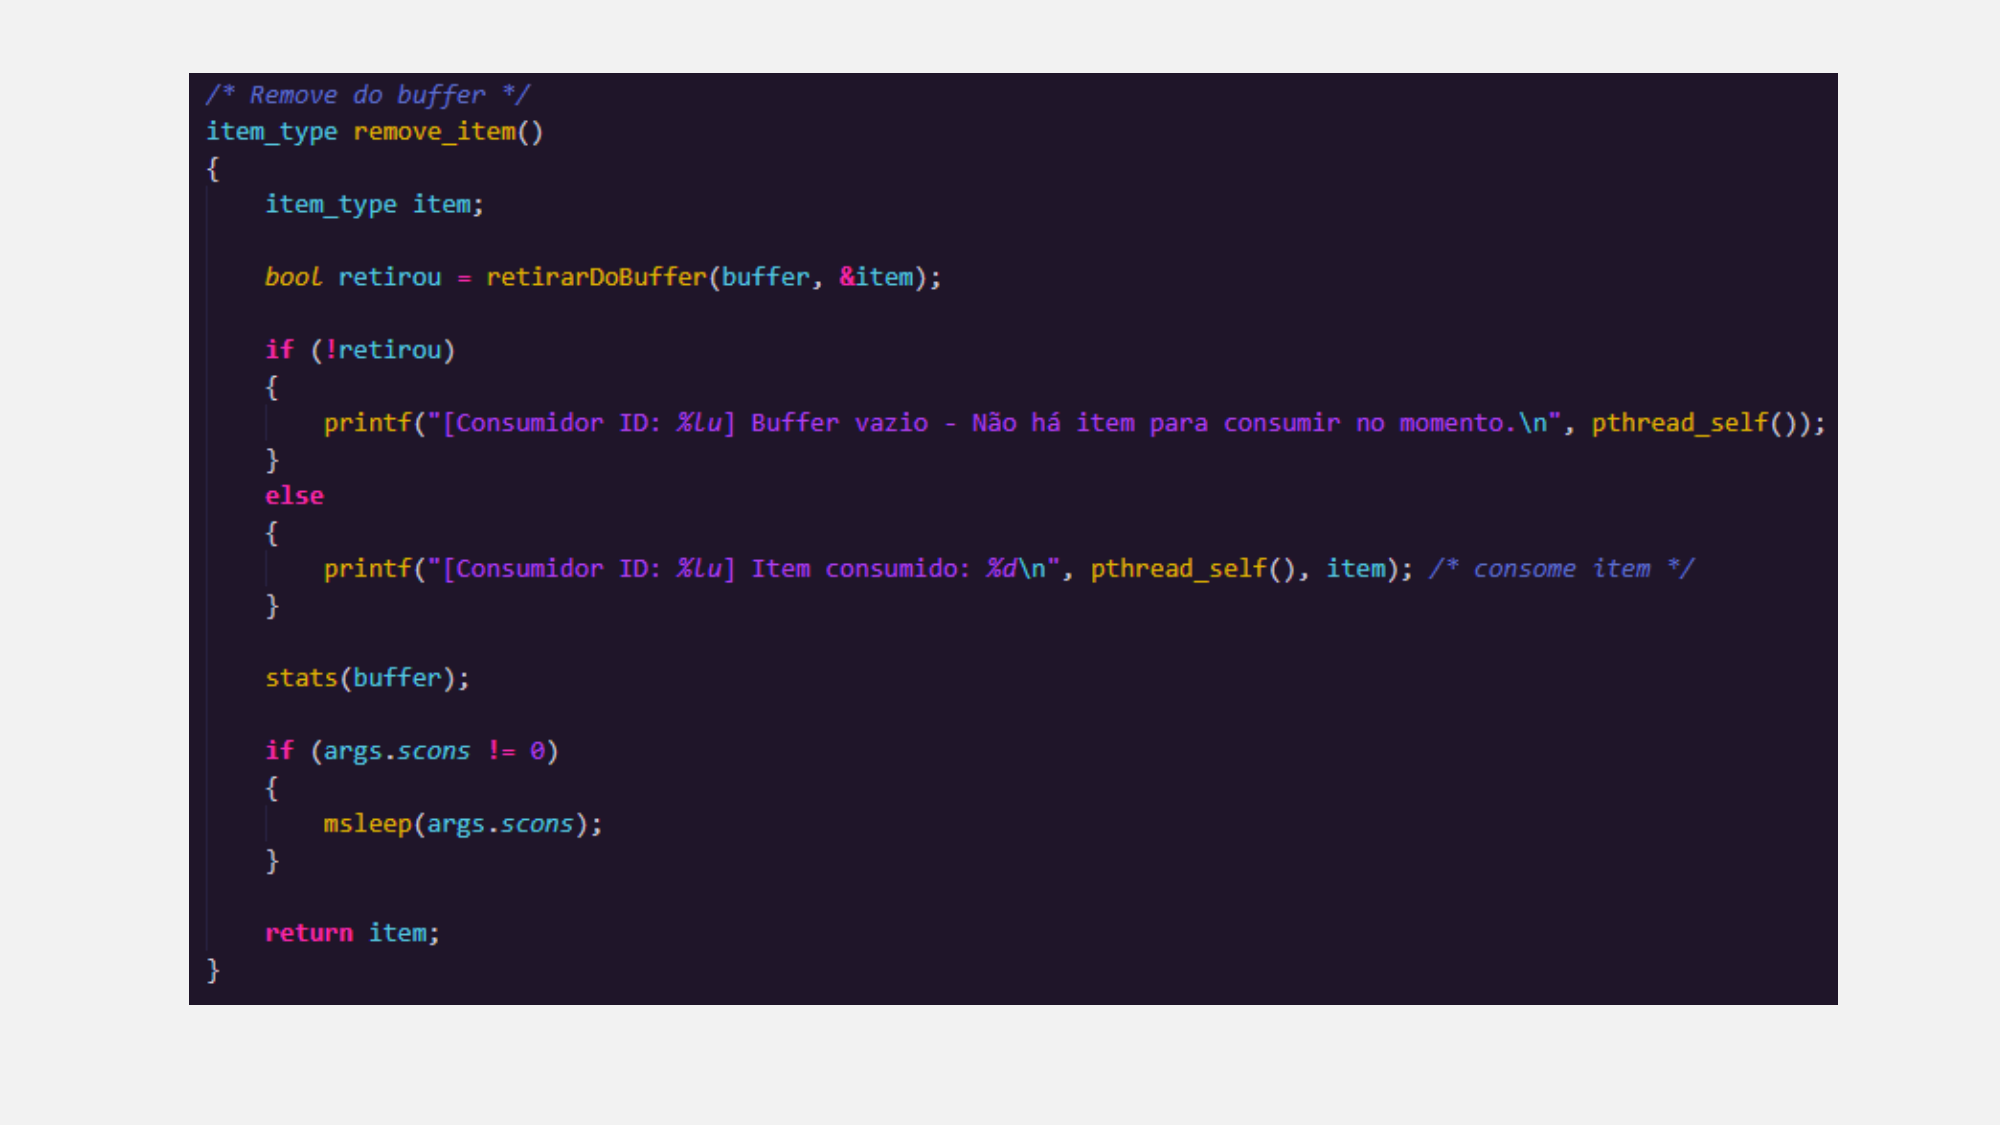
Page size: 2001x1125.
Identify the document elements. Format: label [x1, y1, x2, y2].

picture [189, 73, 1838, 1005]
